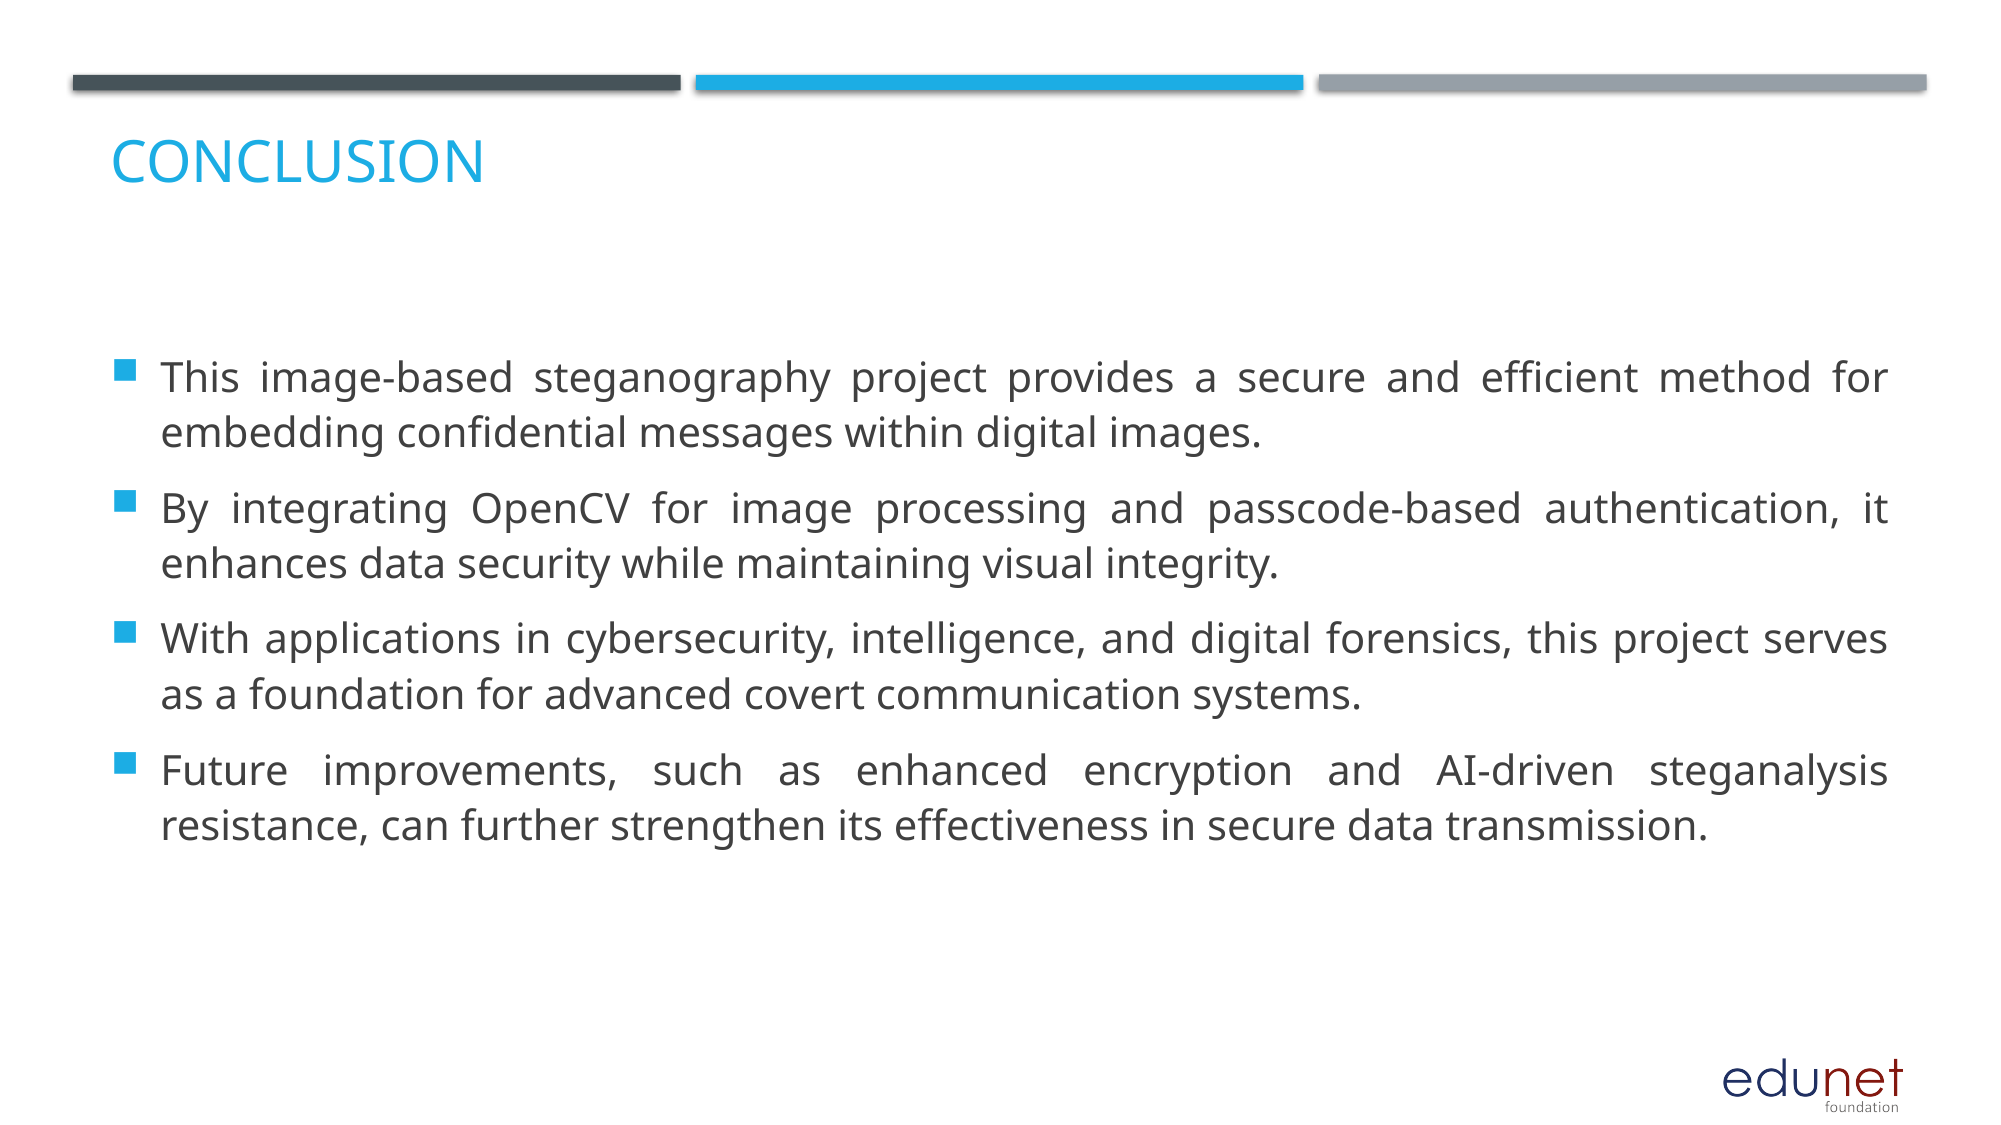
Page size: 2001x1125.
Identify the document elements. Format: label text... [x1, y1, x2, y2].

picture [1719, 1056, 1905, 1116]
title Conclusion [95, 115, 1905, 203]
list This image-based steganography project provides a secure and efficient method for embedding confidential messages within digital images. By integrating OpenCV for image processing and passcode-based authentication, it enhances data security while maintaining visual integrity. With applications in cybersecurity, intelligence, and digital forensics, this project serves as a foundation for advanced covert communication systems. Future improvements, such as enhanced encryption and AI-driven steganalysis resistance, can further strengthen its effectiveness in secure data transmission. [95, 213, 1905, 981]
